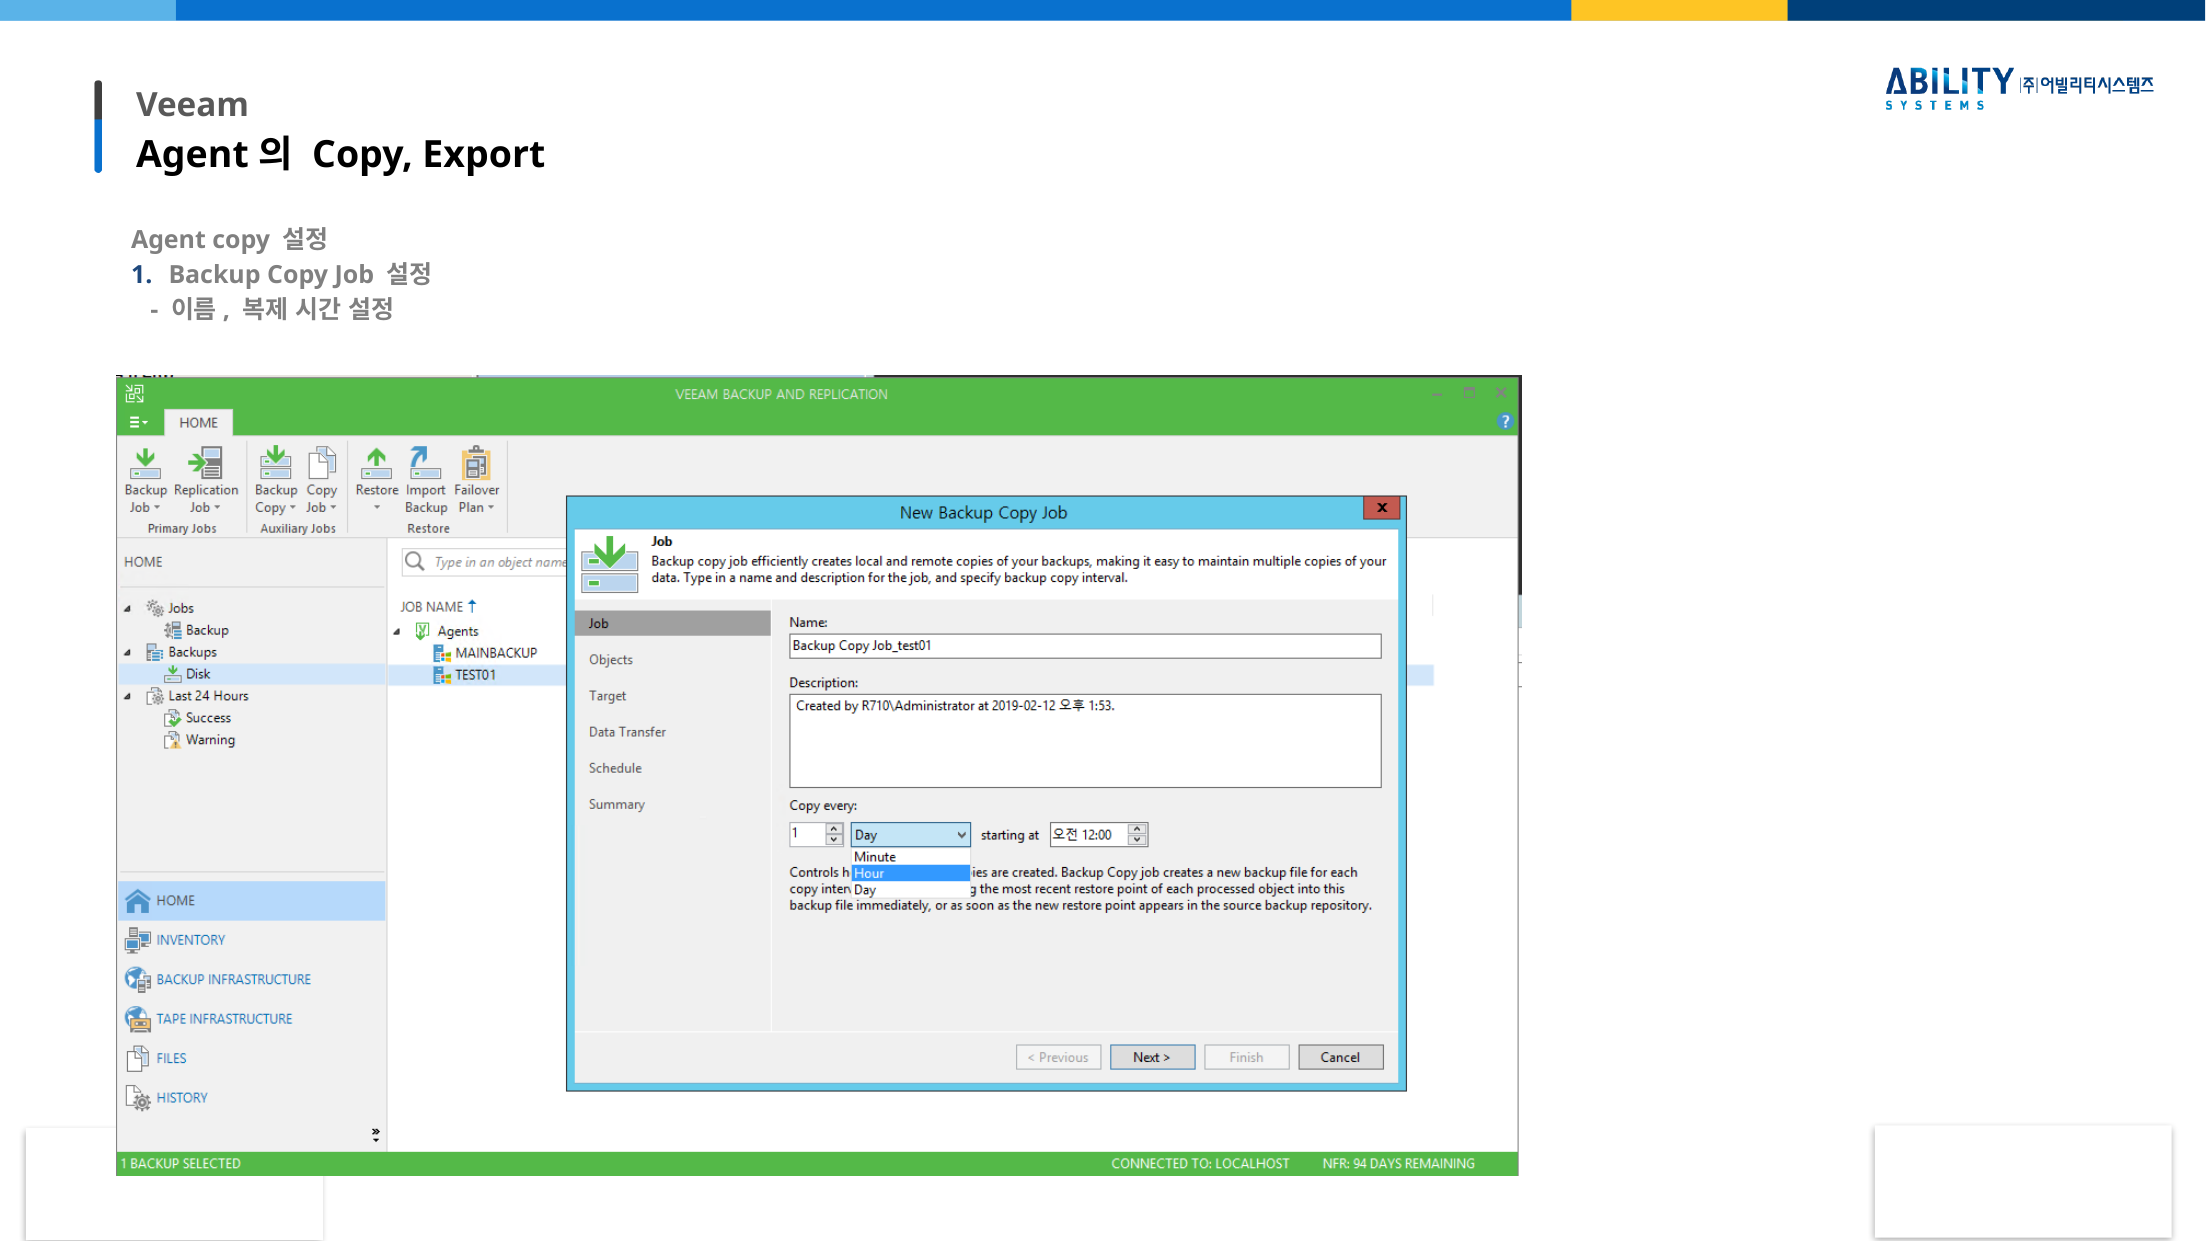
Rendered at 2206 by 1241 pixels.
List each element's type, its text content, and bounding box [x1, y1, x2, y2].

text_box Veeam Agent의 Copy, Export [136, 83, 1720, 175]
picture [0, 0, 2206, 1241]
text_box Agent copy 설정 Backup Copy Job 설정 - 이름, 복제 시간 설정 [116, 216, 2006, 335]
